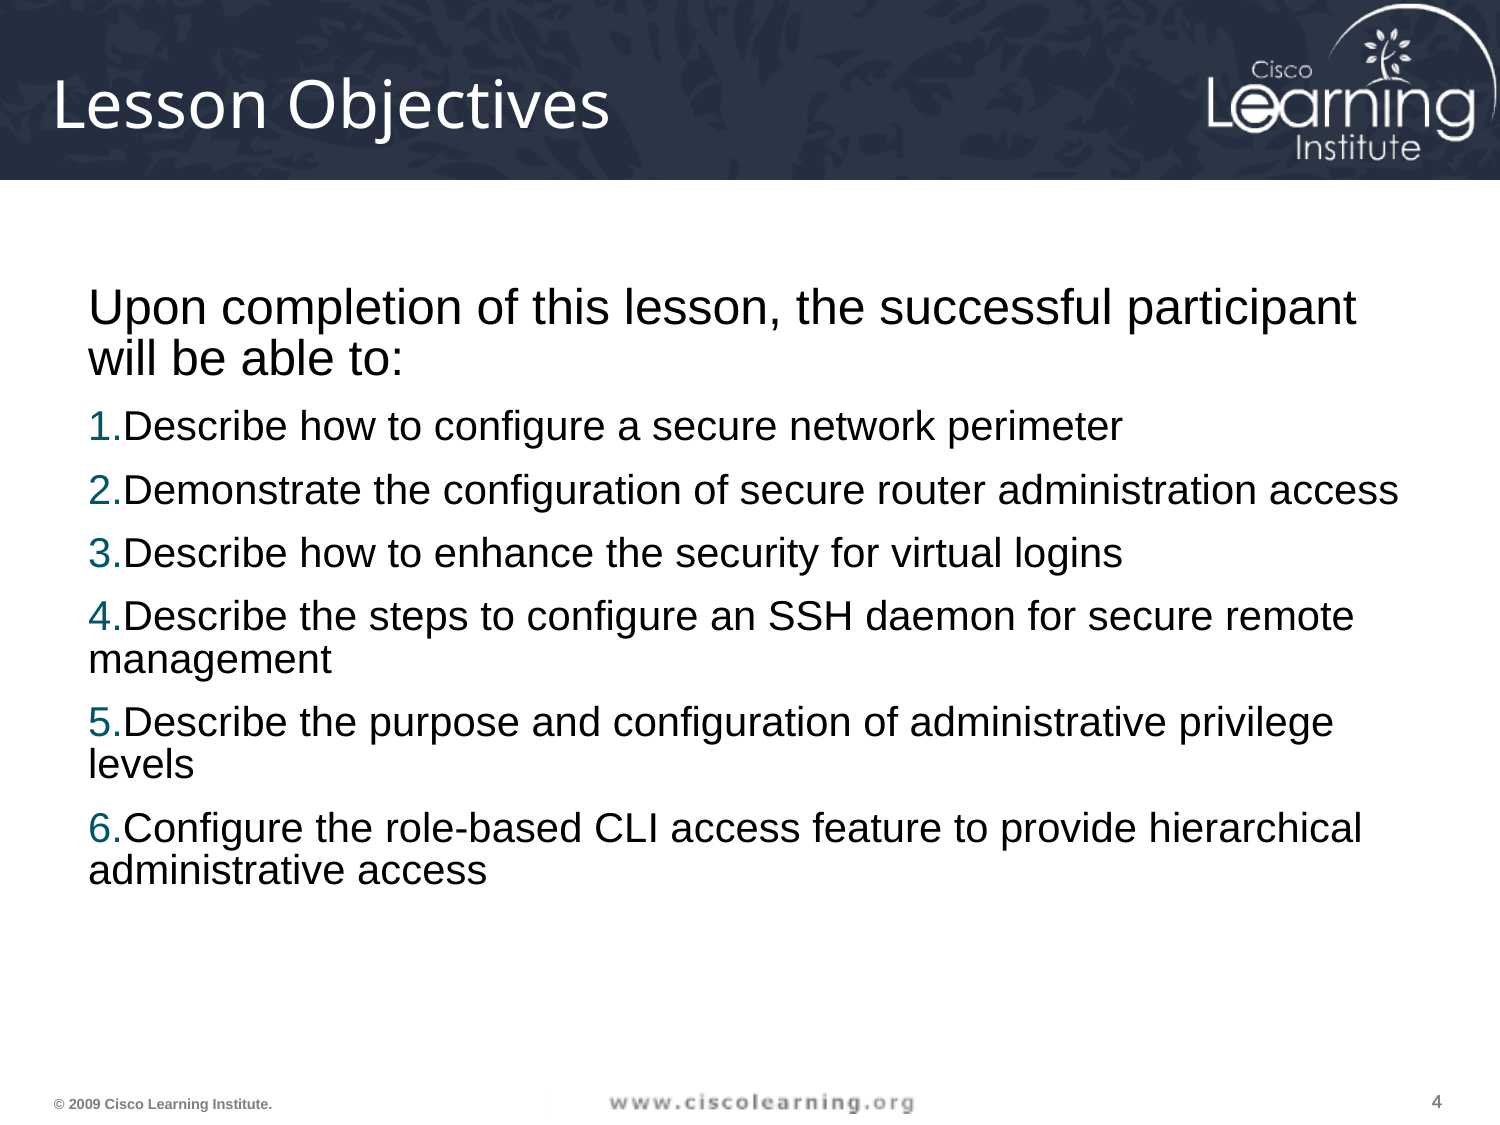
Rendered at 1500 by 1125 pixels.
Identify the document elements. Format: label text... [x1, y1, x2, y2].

picture [0, 0, 1500, 180]
list Upon completion of this lesson, the successful participant will be able to: Describe how to configure a secure network perimeter Demonstrate the configuration of secure router administration access Describe how to enhance the security for virtual logins Describe the steps to configure an SSH daemon for secure remote management Describe the purpose and configuration of administrative privilege levels Configure the role-based CLI access feature to provide hierarchical administrative access [74, 277, 1424, 975]
picture [543, 1091, 1013, 1114]
title Lesson Objectives [37, 12, 1438, 150]
